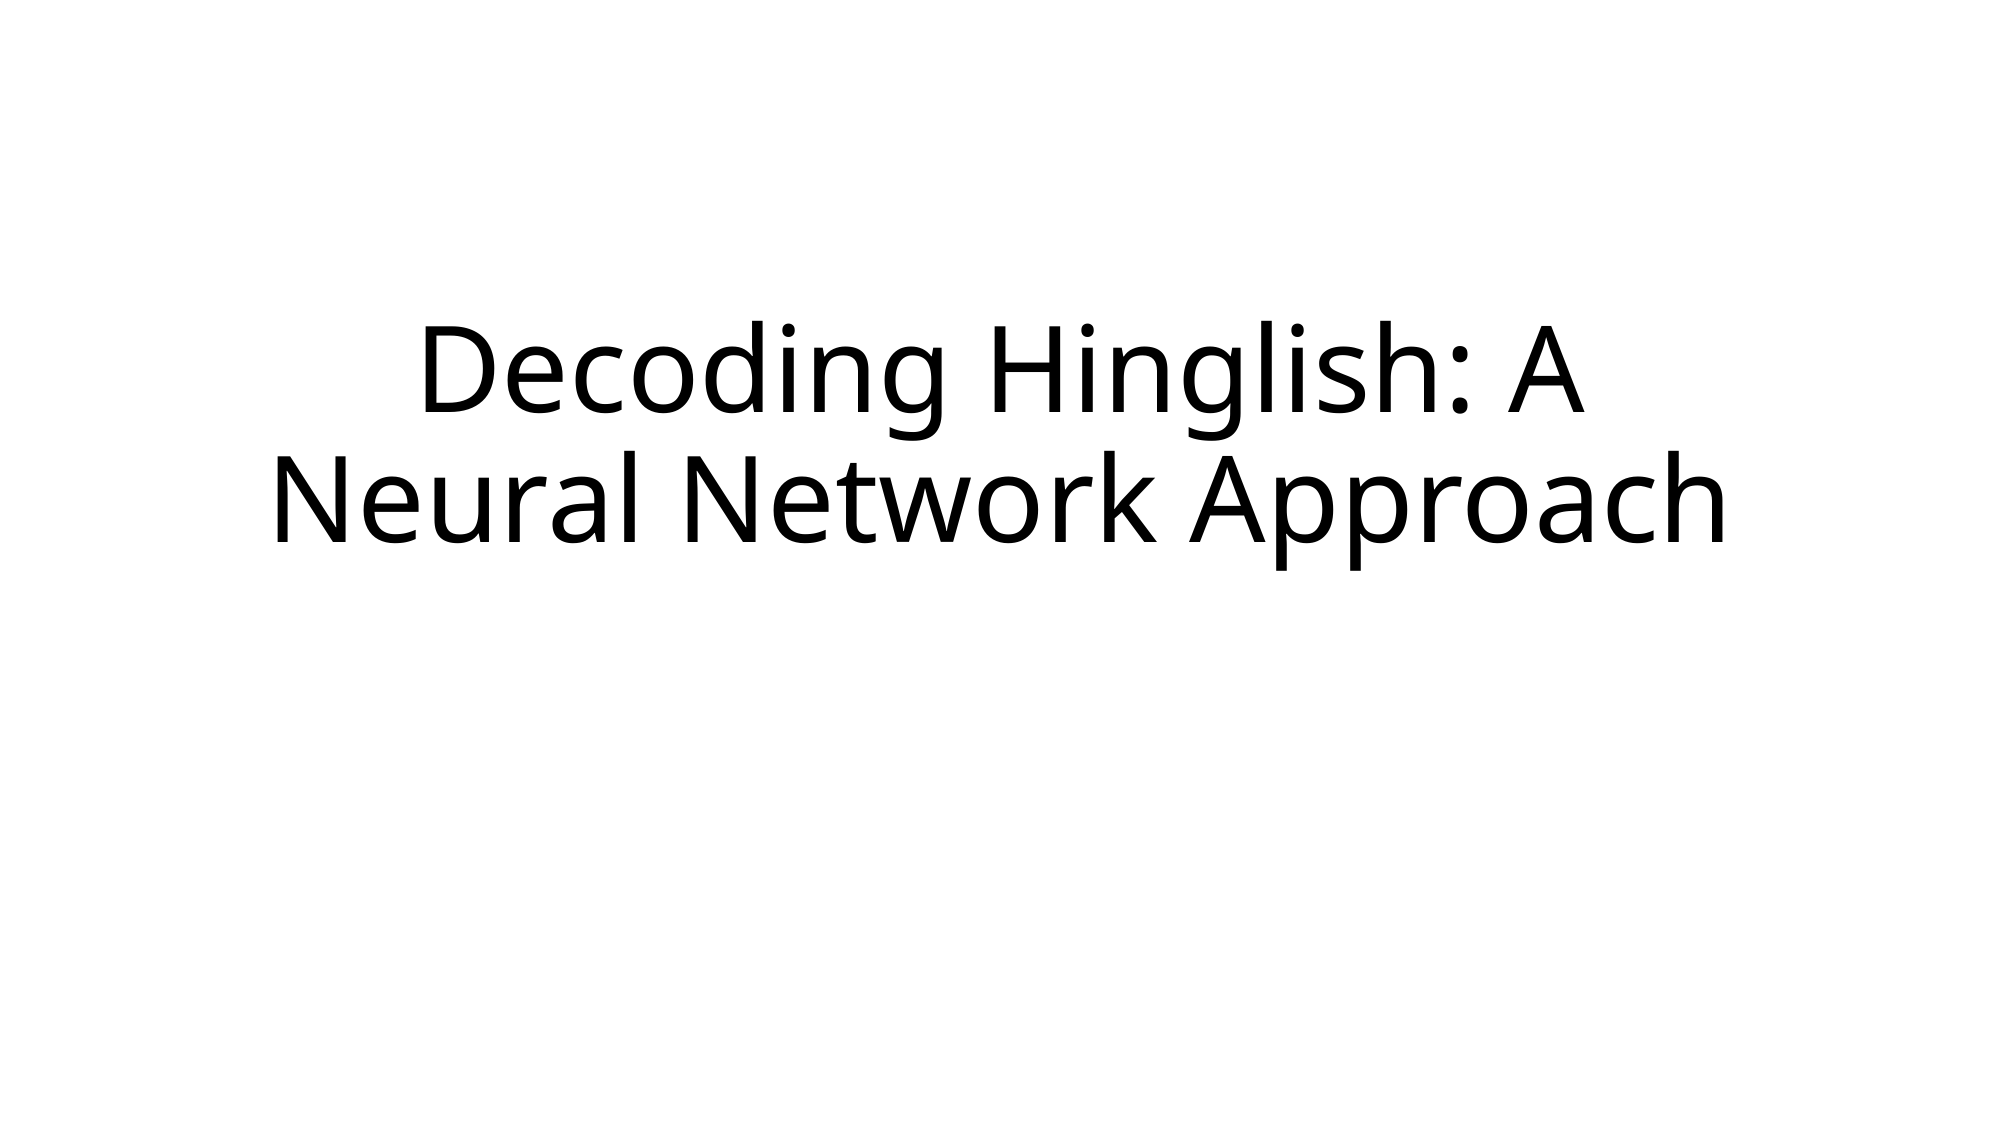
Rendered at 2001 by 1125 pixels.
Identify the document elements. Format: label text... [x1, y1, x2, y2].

title Decoding Hinglish: A Neural Network Approach [249, 184, 1750, 576]
